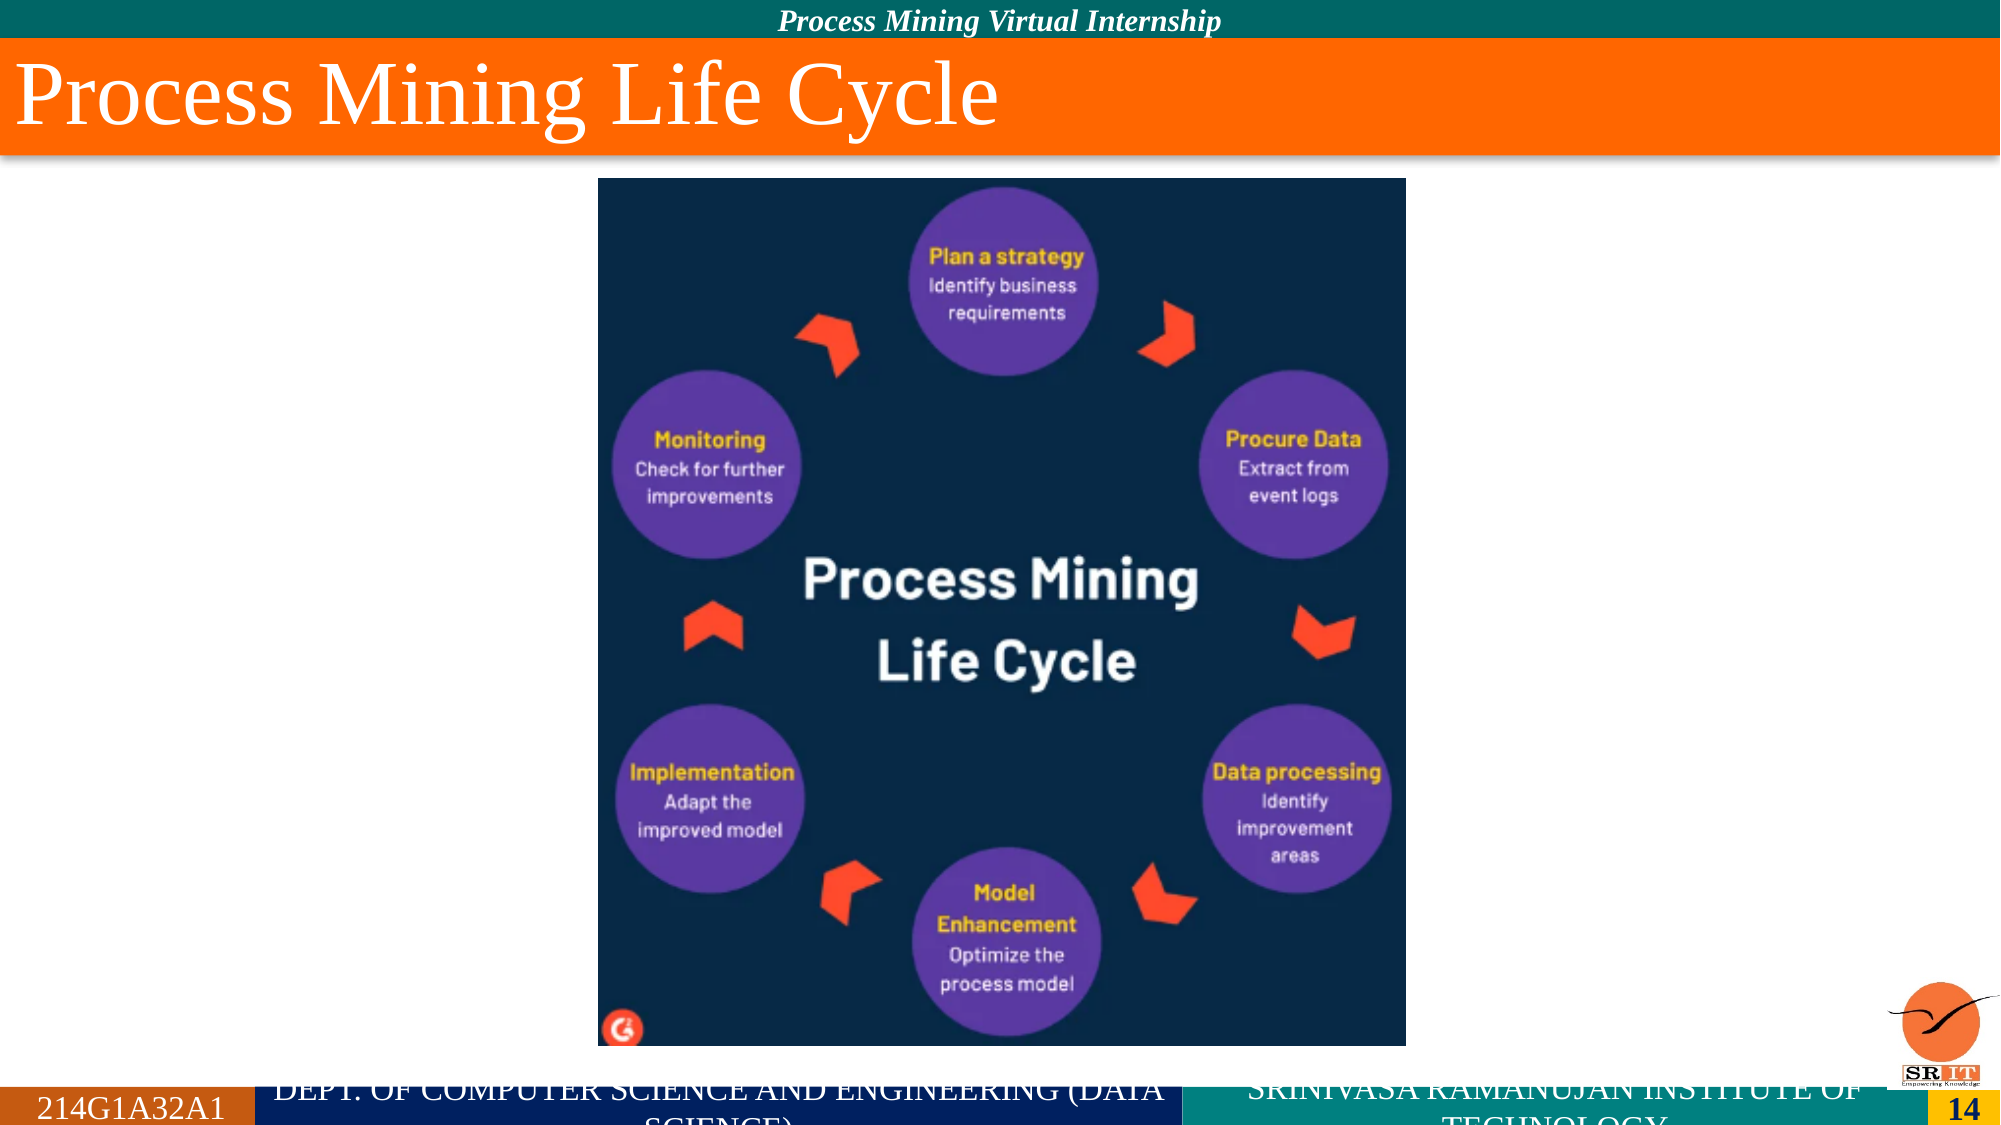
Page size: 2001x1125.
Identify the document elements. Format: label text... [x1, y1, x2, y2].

picture [598, 178, 1406, 1046]
picture [1887, 977, 2000, 1090]
title Process Mining Life Cycle [0, 38, 2000, 156]
